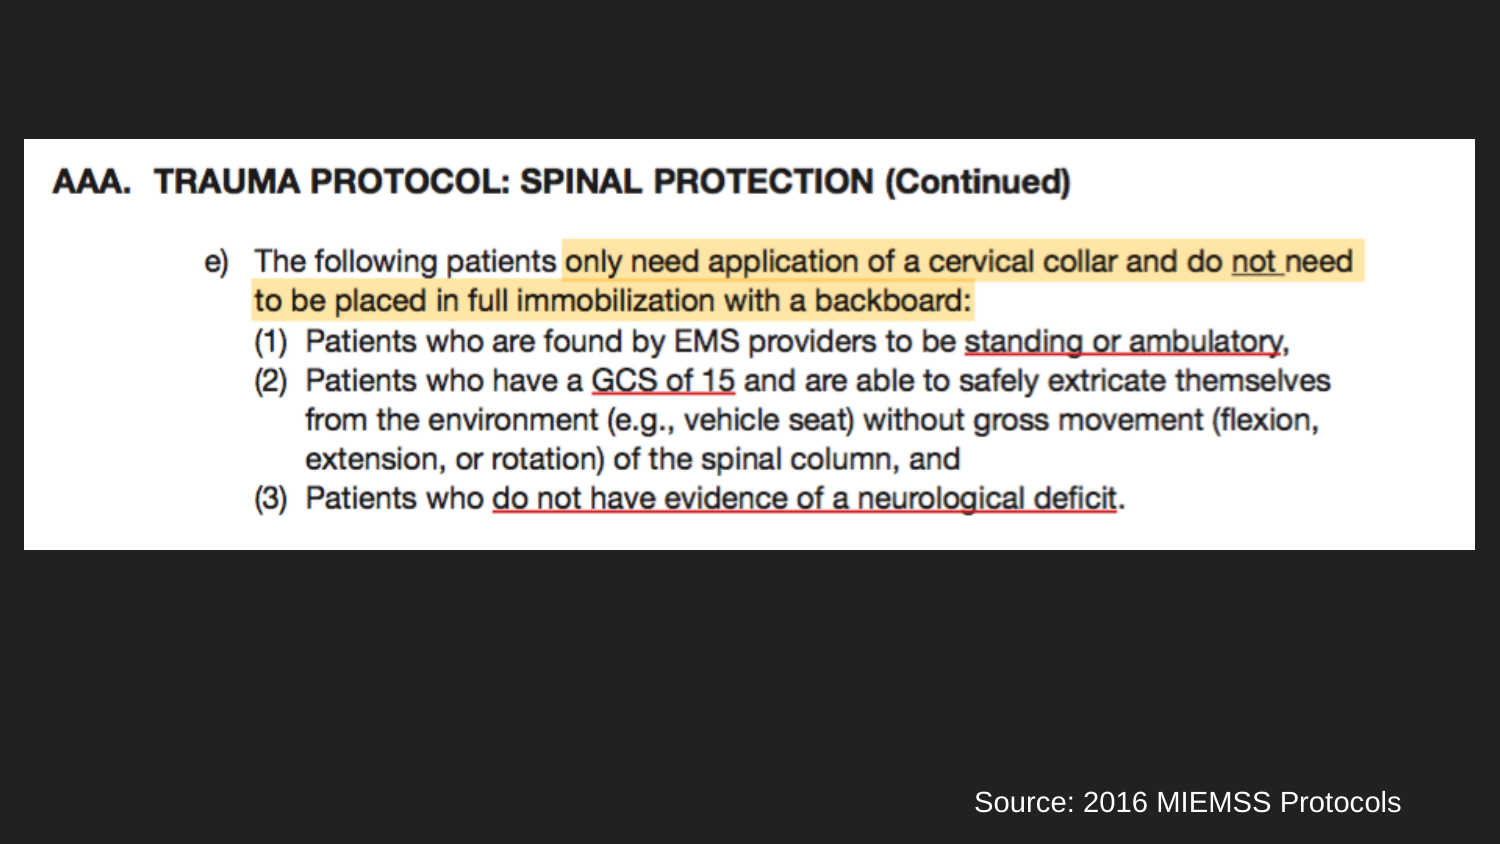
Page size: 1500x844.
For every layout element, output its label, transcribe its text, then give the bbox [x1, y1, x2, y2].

text_box Source: 2016 MIEMSS Protocols [959, 768, 1500, 827]
picture [24, 139, 1476, 550]
